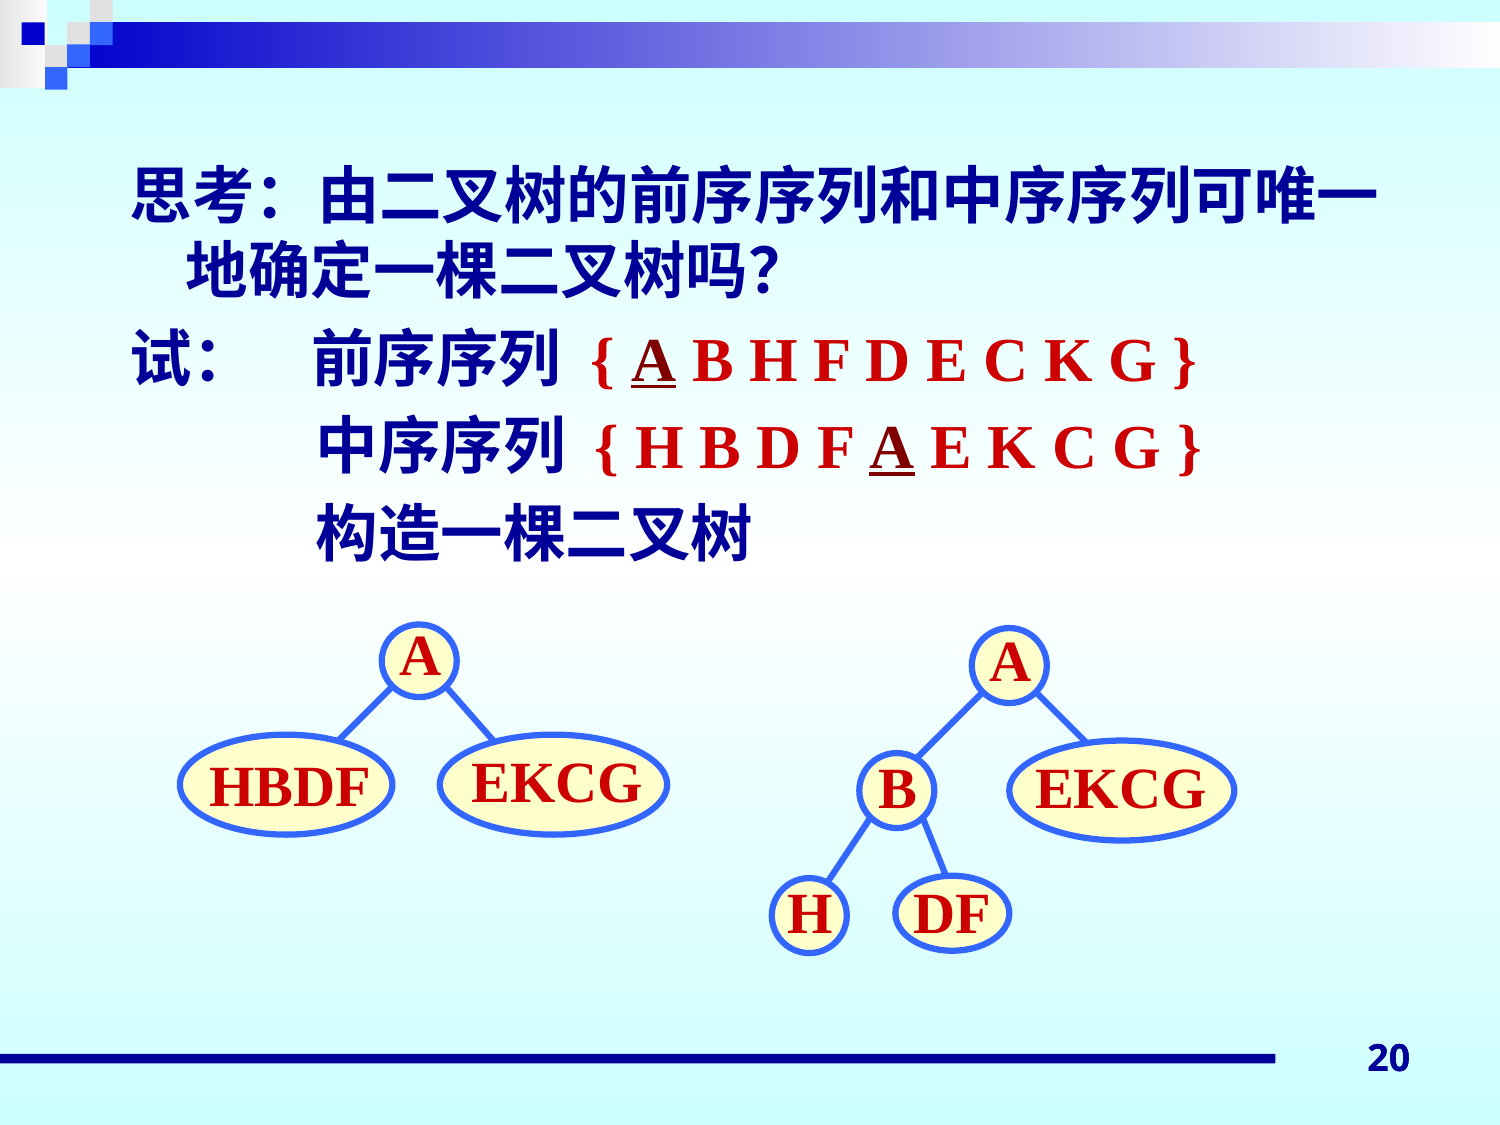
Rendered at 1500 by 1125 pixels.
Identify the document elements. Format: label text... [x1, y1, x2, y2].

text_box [771, 615, 1235, 954]
text_box [1074, 1017, 1425, 1093]
list 思考：由二叉树的前序序列和中序序列可唯一地确定一棵二叉树吗？ 试： 前序序列 { A B H F D E C K G } 中序序列 { H B D F A E K C G } 构造一棵二叉树 [114, 148, 1406, 581]
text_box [179, 609, 668, 835]
